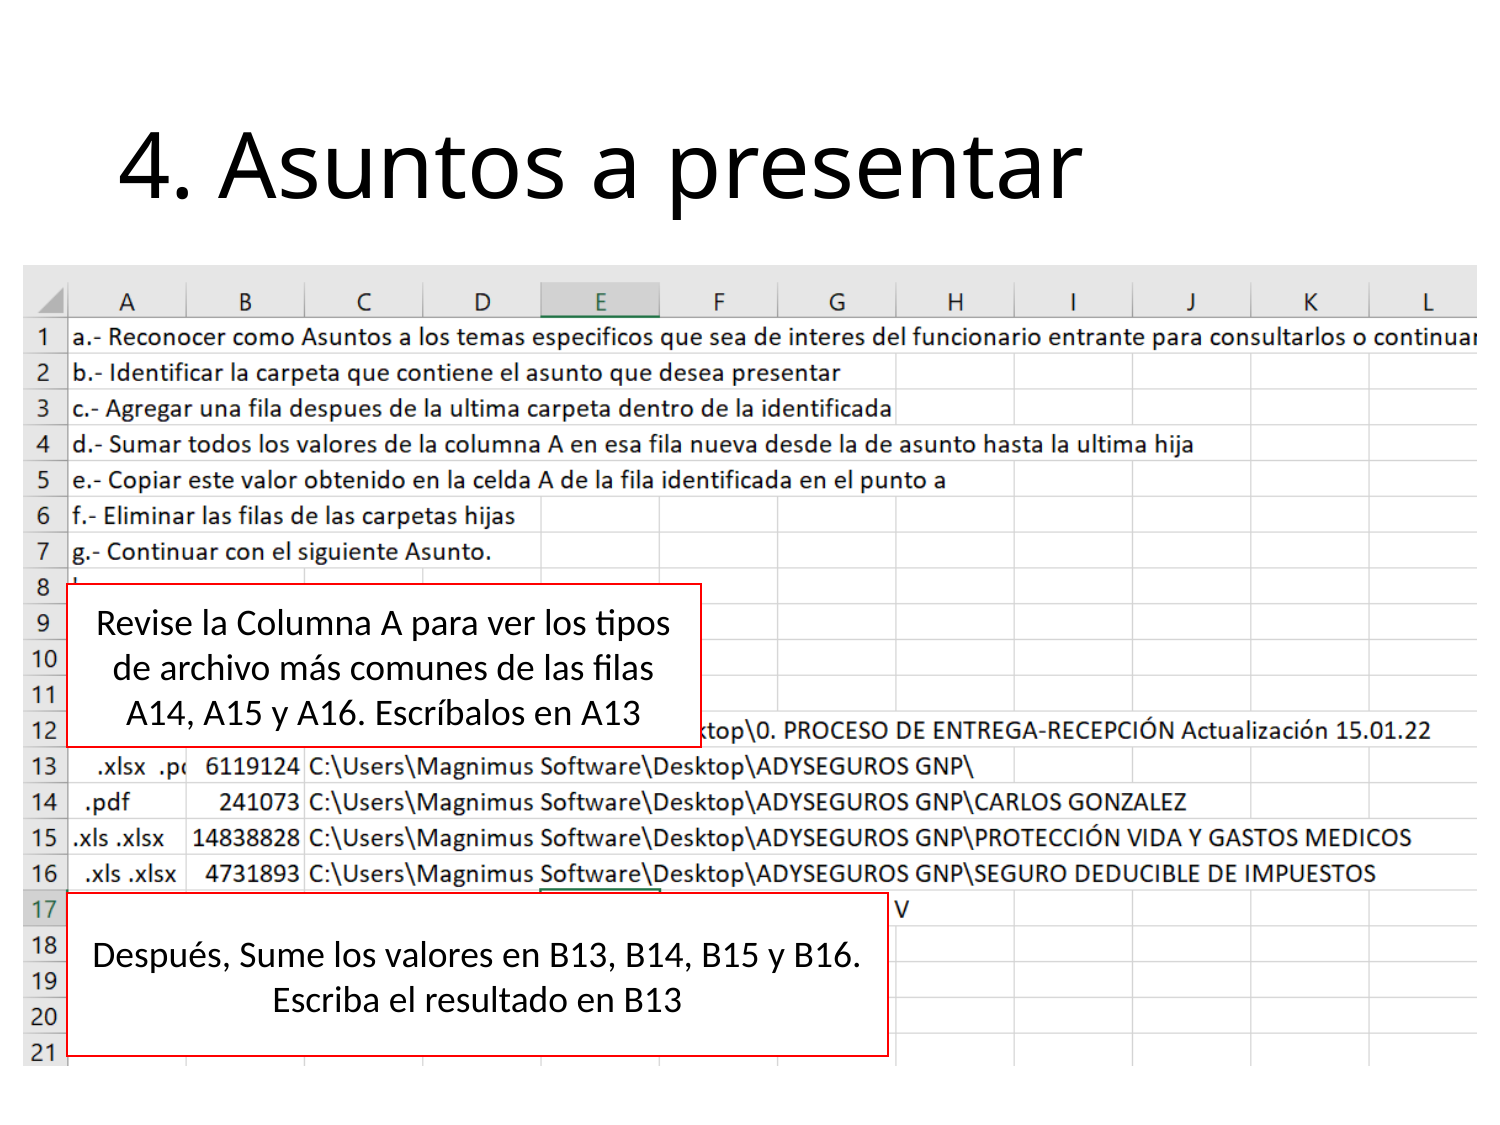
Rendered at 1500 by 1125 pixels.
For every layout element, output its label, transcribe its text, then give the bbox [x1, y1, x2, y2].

title 4. Asuntos a presentar [103, 59, 1397, 265]
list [23, 265, 1477, 1066]
